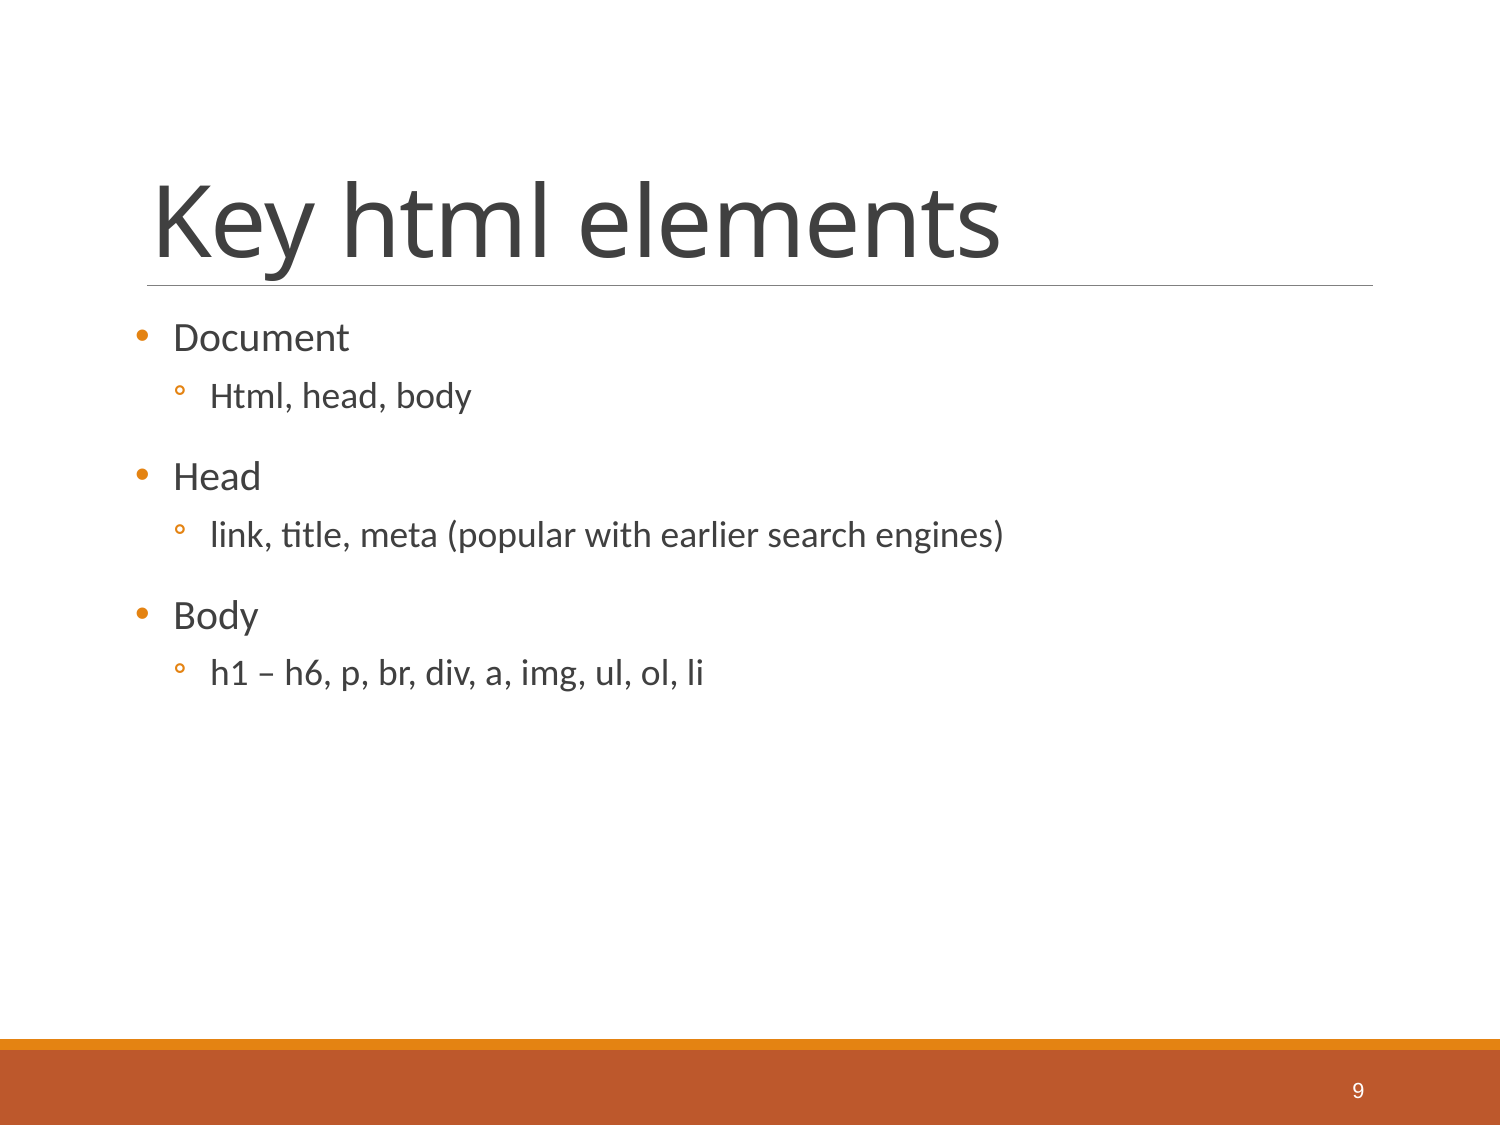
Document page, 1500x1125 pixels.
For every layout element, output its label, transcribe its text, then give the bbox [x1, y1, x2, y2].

title Key html elements [135, 47, 1373, 285]
list Document Html, head, body Head link, title, meta (popular with earlier search engines) Body h1 – h6, p, br, div, a, img, ul, ol, li [135, 302, 1373, 963]
slide_number 9 [1218, 1059, 1380, 1120]
